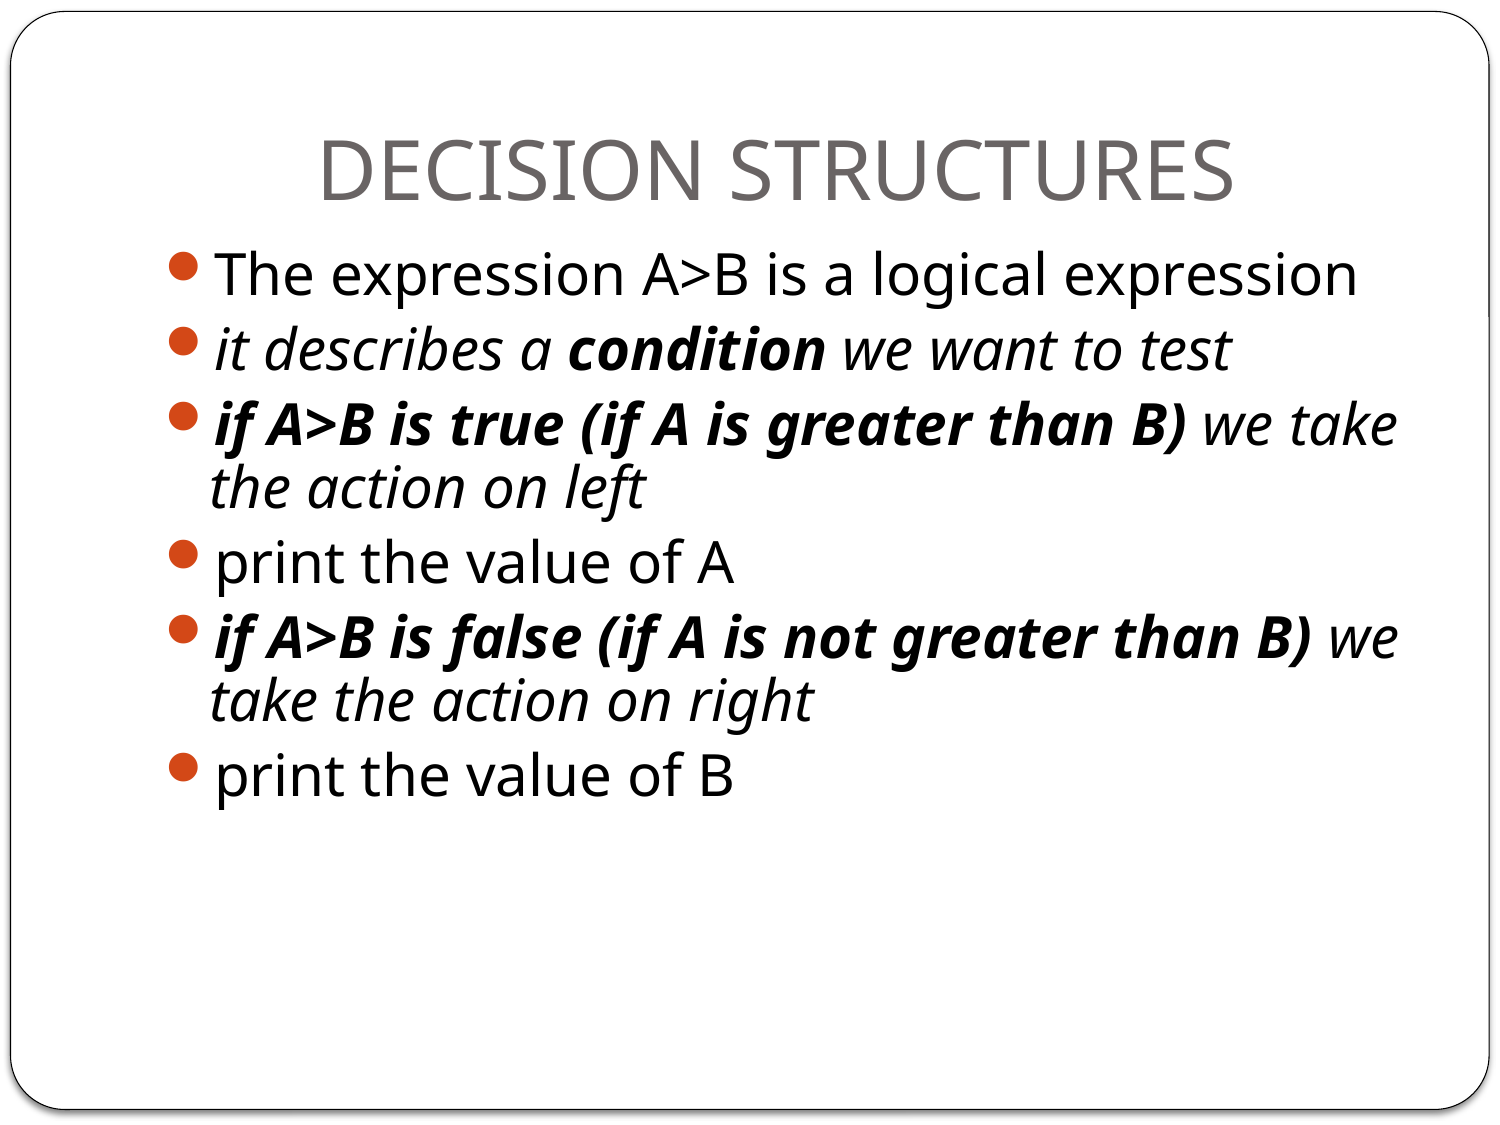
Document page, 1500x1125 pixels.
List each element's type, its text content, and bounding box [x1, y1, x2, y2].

title DECISION STRUCTURES [150, 45, 1425, 233]
list The expression A>B is a logical expression it describes a condition we want to test if A>B is true (if A is greater than B) we take the action on left print the value of A if A>B is false (if A is not greater than B) we take the action on right print the value of B [150, 237, 1425, 988]
